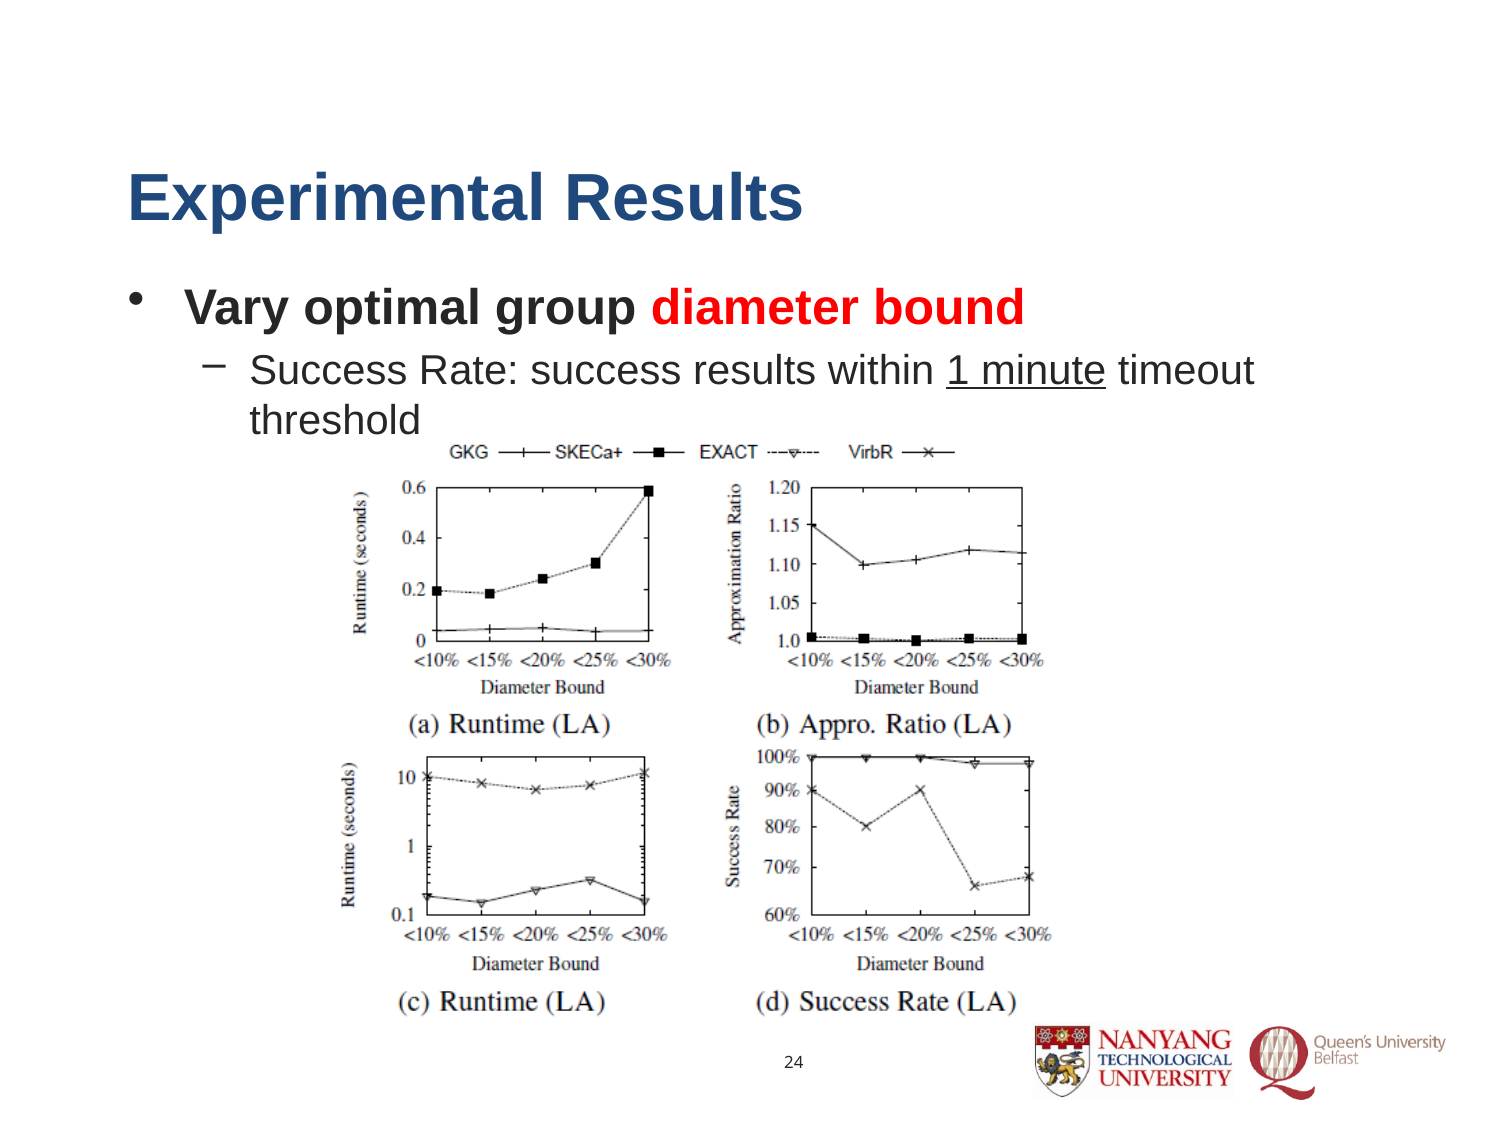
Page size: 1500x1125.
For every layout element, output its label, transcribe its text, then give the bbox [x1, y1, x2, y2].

list Vary optimal group diameter bound Success Rate: success results within 1 minute timeout threshold [112, 267, 1388, 1000]
title Experimental Results [112, 99, 1388, 267]
picture [1243, 1021, 1447, 1101]
picture [1032, 1022, 1234, 1100]
slide_number 23 [680, 1026, 819, 1101]
picture [336, 748, 1058, 1018]
picture [347, 440, 1046, 740]
